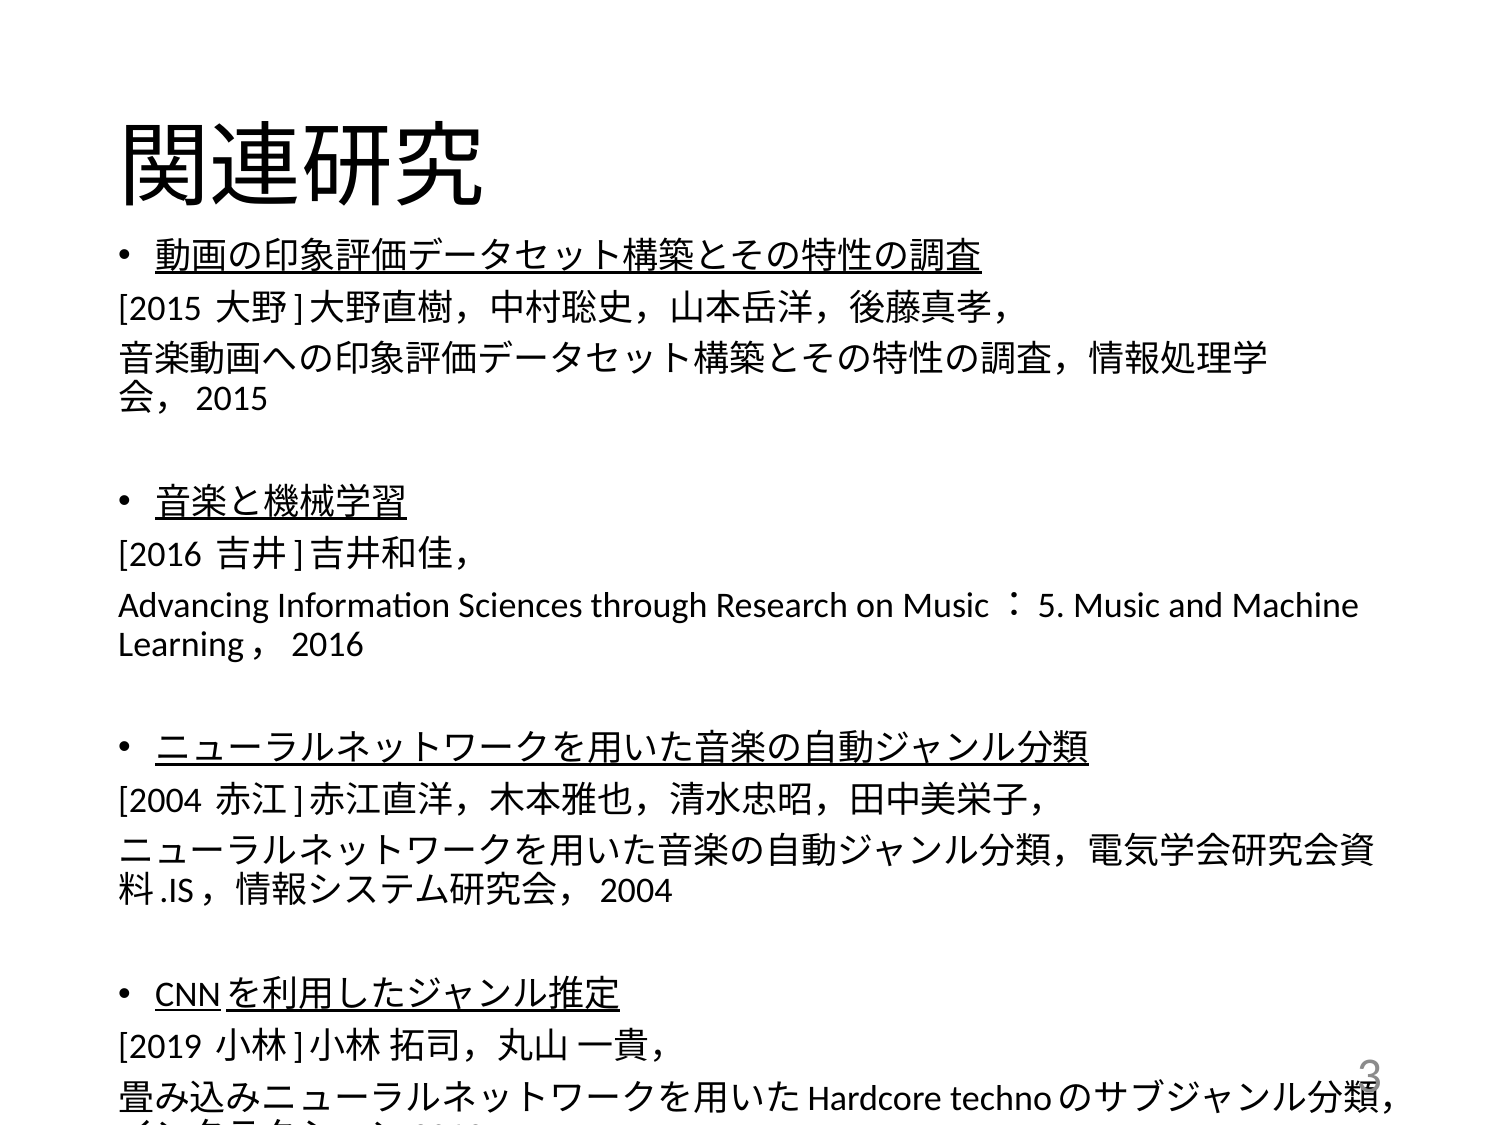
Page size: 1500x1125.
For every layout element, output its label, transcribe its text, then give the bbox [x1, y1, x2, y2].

title 関連研究 [103, 59, 1397, 229]
list 動画の印象評価データセット構築とその特性の調査 [2015 大野]大野直樹，中村聡史，山本岳洋，後藤真孝， 音楽動画への印象評価データセット構築とその特性の調査，情報処理学会，2015 音楽と機械学習 [2016 吉井]吉井和佳， Advancing Information Sciences through Research on Music：5. Music and Machine Learning，2016 ニューラルネットワークを用いた音楽の自動ジャンル分類 [2004 赤江]赤江直洋，木本雅也，清水忠昭，田中美栄子， ニューラルネットワークを用いた音楽の自動ジャンル分類，電気学会研究会資料.IS，情報システム研究会，2004 CNNを利用したジャンル推定 [2019 小林]小林 拓司，丸山 一貴， 畳み込みニューラルネットワークを用いたHardcore technoのサブジャンル分類，インタラクション2019 [103, 229, 1397, 1125]
slide_number 3 [1059, 1042, 1397, 1103]
